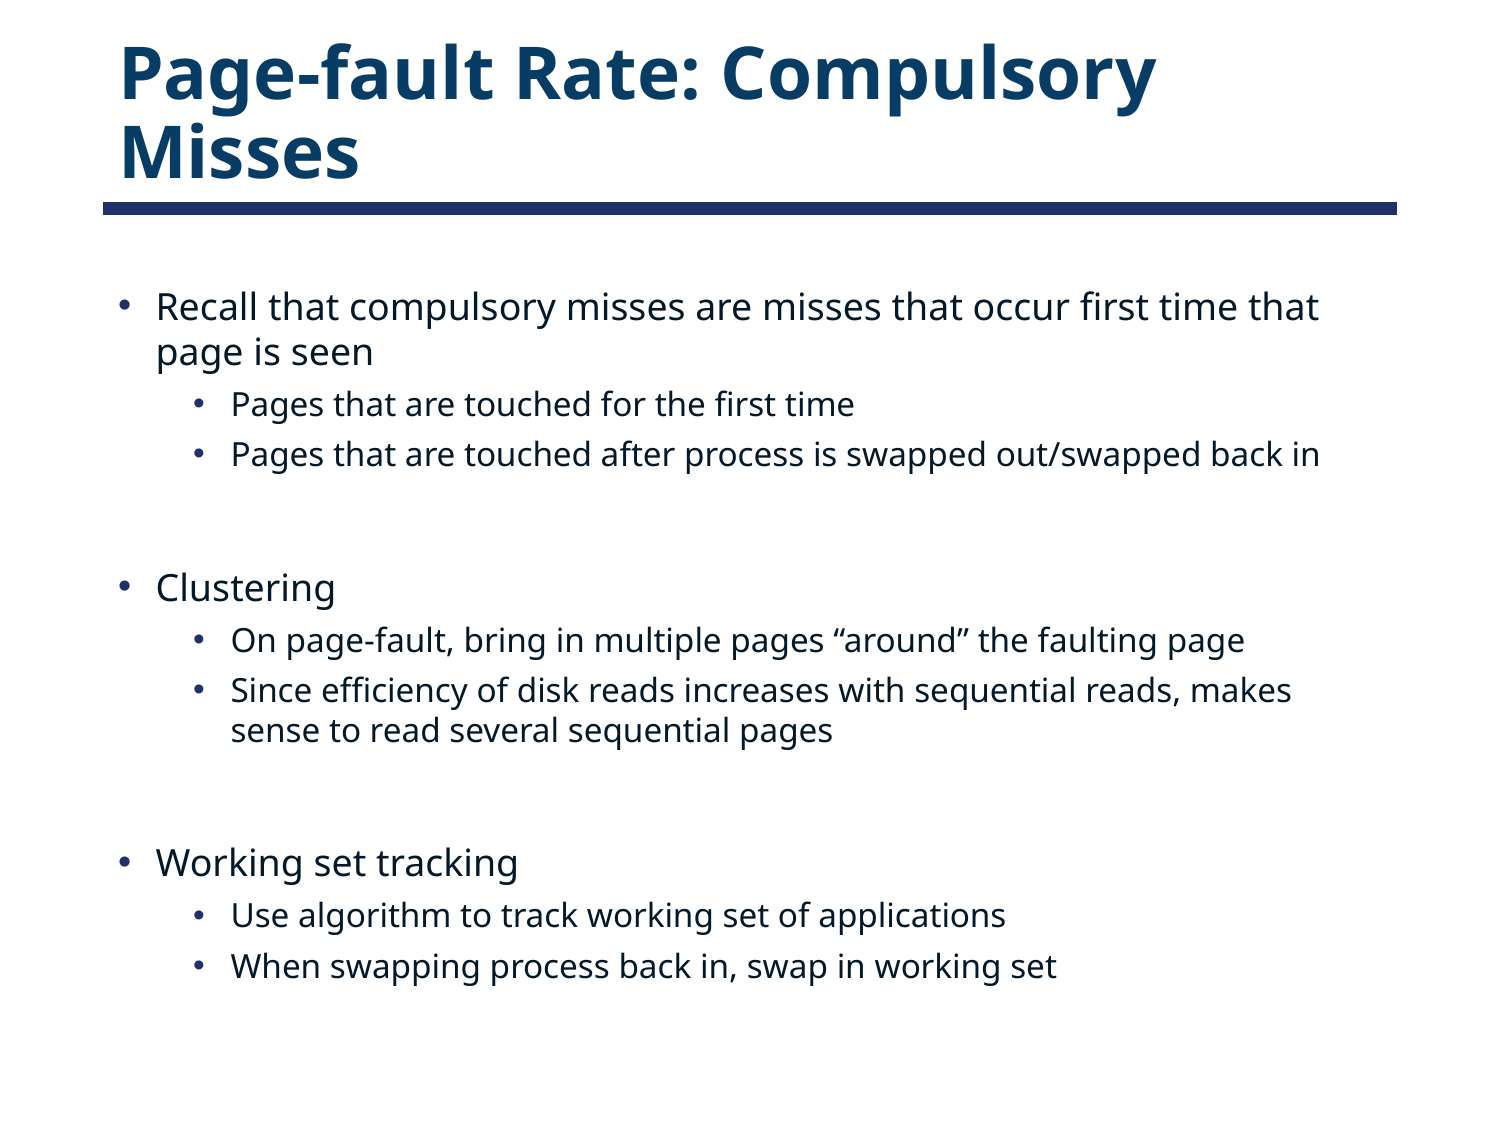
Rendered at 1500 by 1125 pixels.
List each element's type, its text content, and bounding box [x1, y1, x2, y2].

title Page-fault Rate: Compulsory Misses [103, 34, 1397, 197]
list Recall that compulsory misses are misses that occur first time that page is seen Pages that are touched for the first time Pages that are touched after process is swapped out/swapped back in Clustering On page-fault, bring in multiple pages “around” the faulting page Since efficiency of disk reads increases with sequential reads, makes sense to read several sequential pages Working set tracking Use algorithm to track working set of applications When swapping process back in, swap in working set [103, 275, 1397, 1091]
